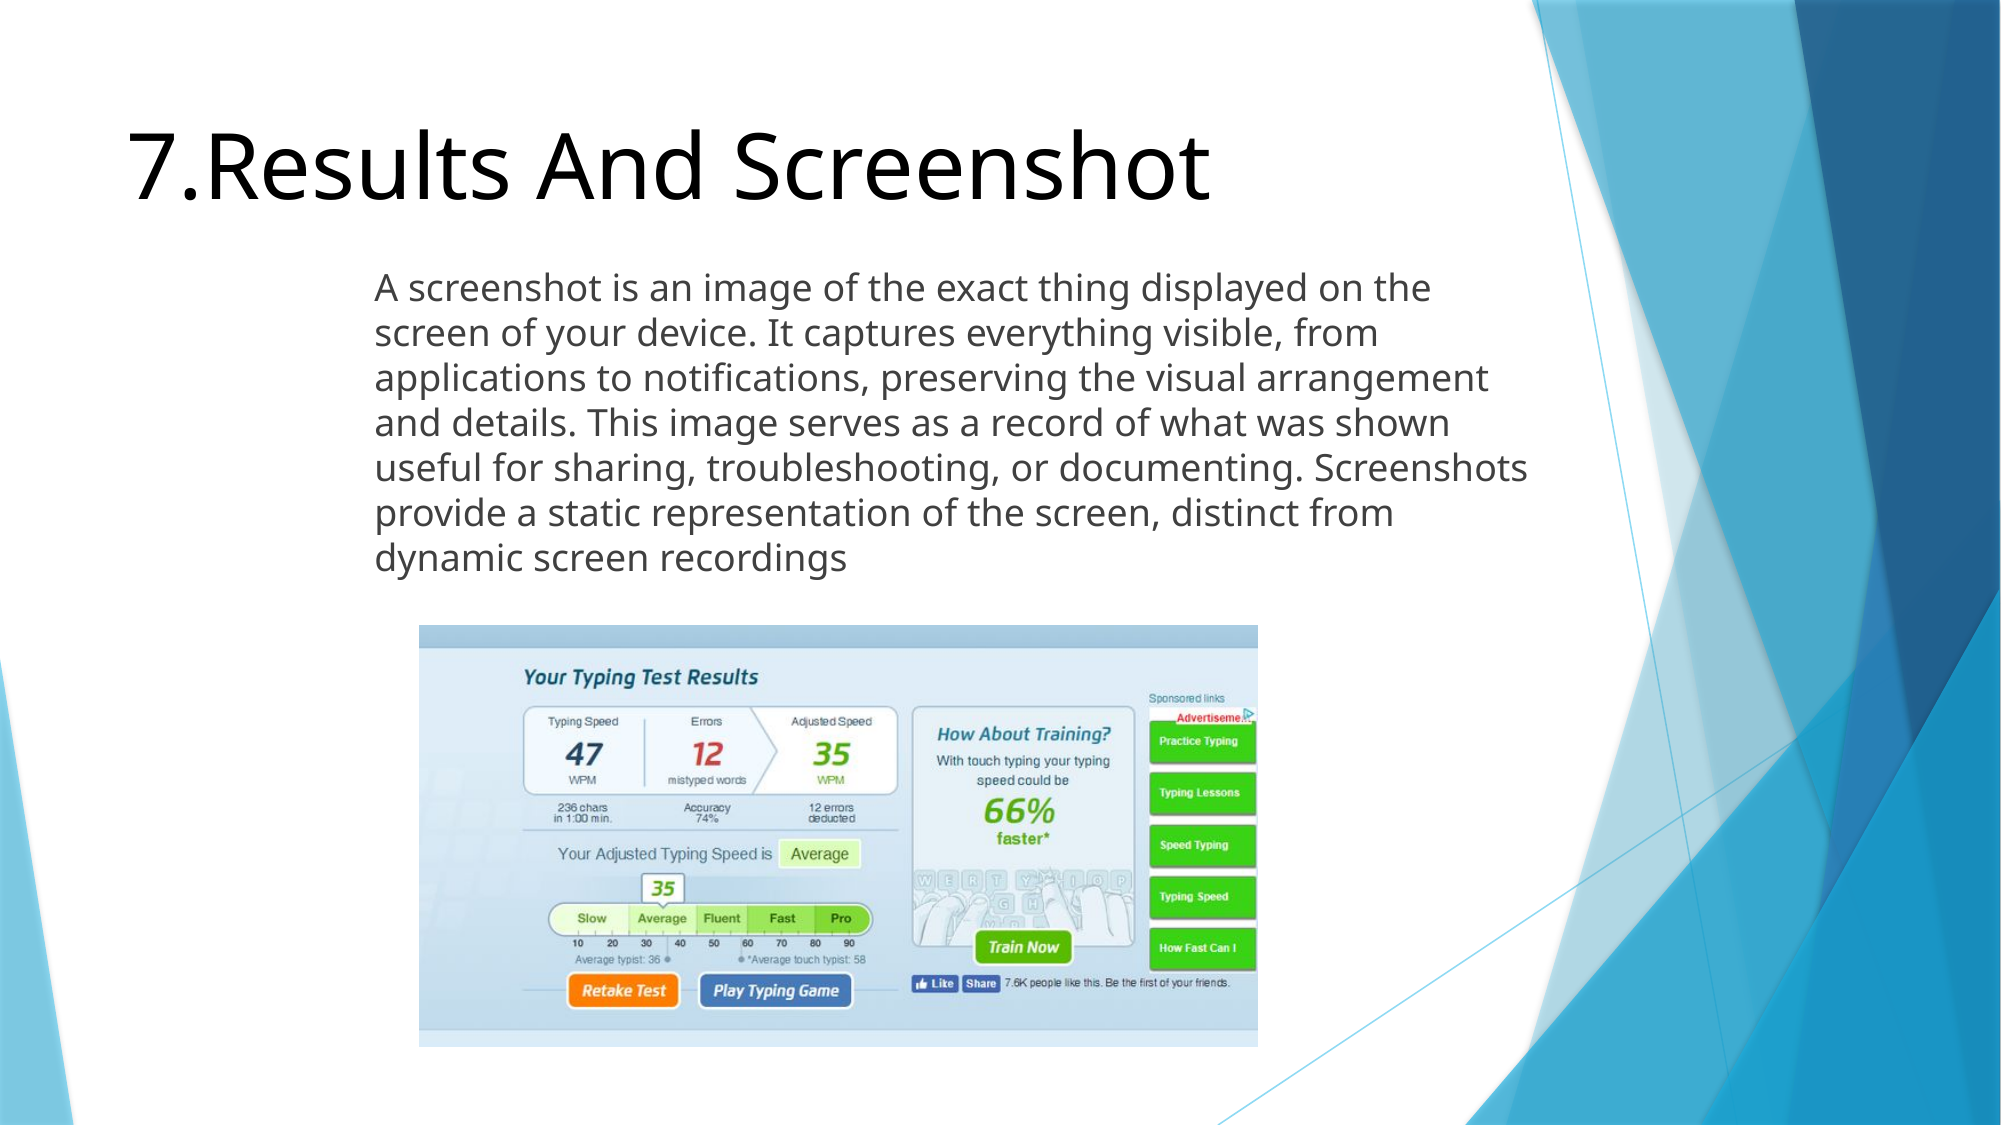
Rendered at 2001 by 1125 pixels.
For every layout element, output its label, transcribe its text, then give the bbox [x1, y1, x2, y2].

list A screenshot is an image of the exact thing displayed on the screen of your device. It captures everything visible, from applications to notifications, preserving the visual arrangement and details. This image serves as a record of what was shown useful for sharing, troubleshooting, or documenting. Screenshots provide a static representation of the screen, distinct from dynamic screen recordings [359, 256, 1559, 612]
title 7.Results And Screenshot [111, 99, 1522, 317]
picture [418, 624, 1259, 1048]
